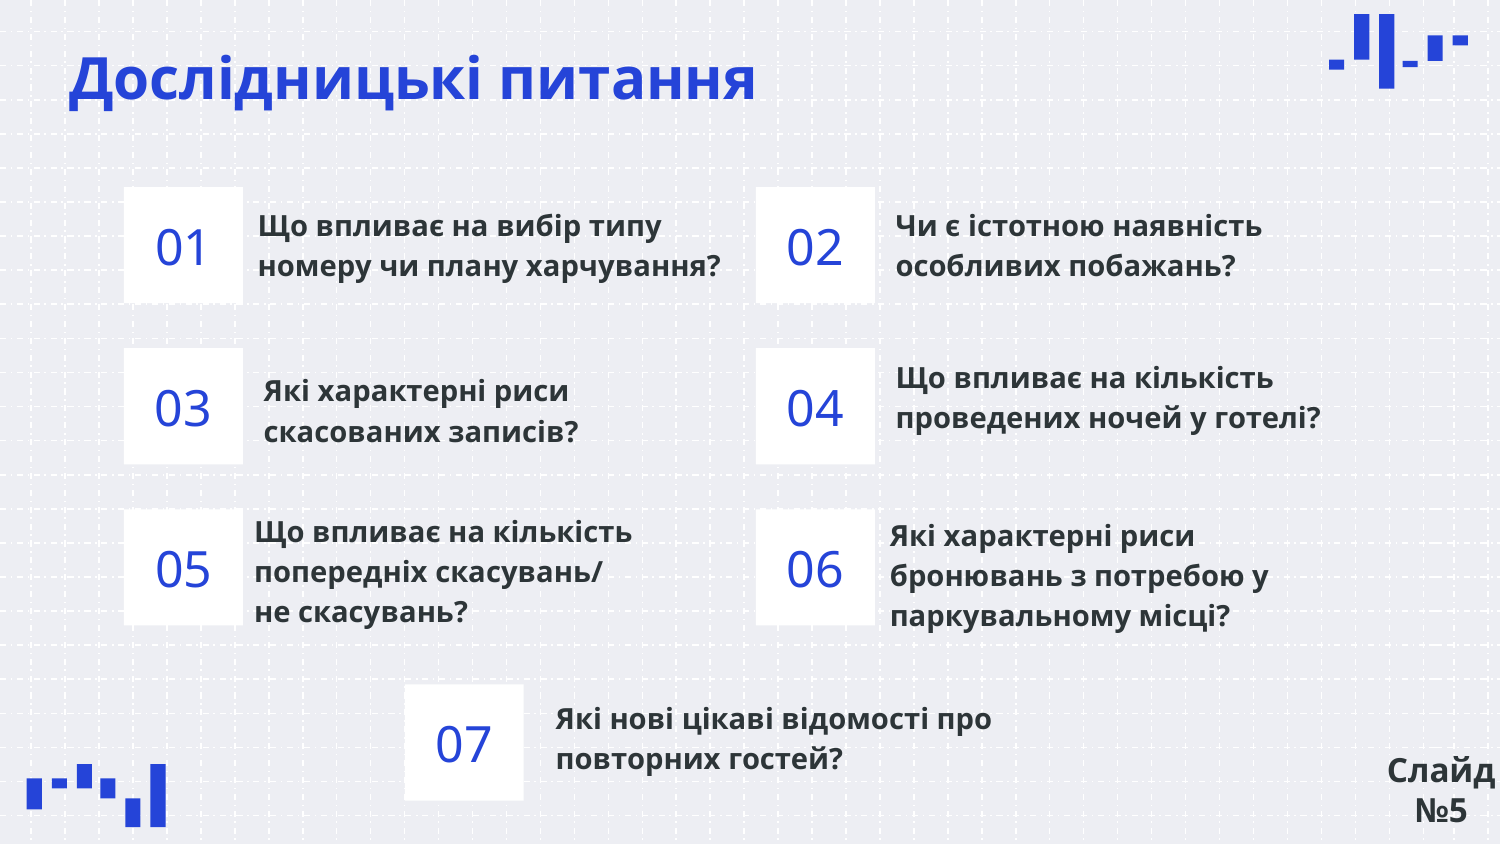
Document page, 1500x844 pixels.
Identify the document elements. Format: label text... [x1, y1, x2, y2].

text_box Які нові цікаві відомості про повторних гостей? [540, 680, 1042, 815]
text_box Які характерні риси бронювань з потребою у паркувальному місці? [874, 496, 1376, 632]
subtitle Чи є істотною наявність особливих побажань? [880, 187, 1382, 322]
text_box 06 [755, 509, 875, 626]
subtitle Що впливає на вибір типу номеру чи плану харчування? [242, 187, 744, 322]
subtitle Що впливає на кількість проведених ночей у готелі? [880, 339, 1382, 474]
subtitle Які характерні риси скасованих записів? [248, 352, 750, 488]
text_box 07 [404, 684, 524, 801]
title 03 [123, 348, 243, 465]
title 04 [755, 348, 875, 465]
title Дослідницькі питання [54, 26, 1318, 121]
text_box Слайд №5 [1370, 773, 1500, 844]
title 02 [755, 187, 875, 304]
text_box 05 [123, 509, 243, 626]
text_box Що впливає на кількість попередніх скасувань/ не скасувань? [239, 492, 741, 628]
title 01 [123, 187, 243, 304]
